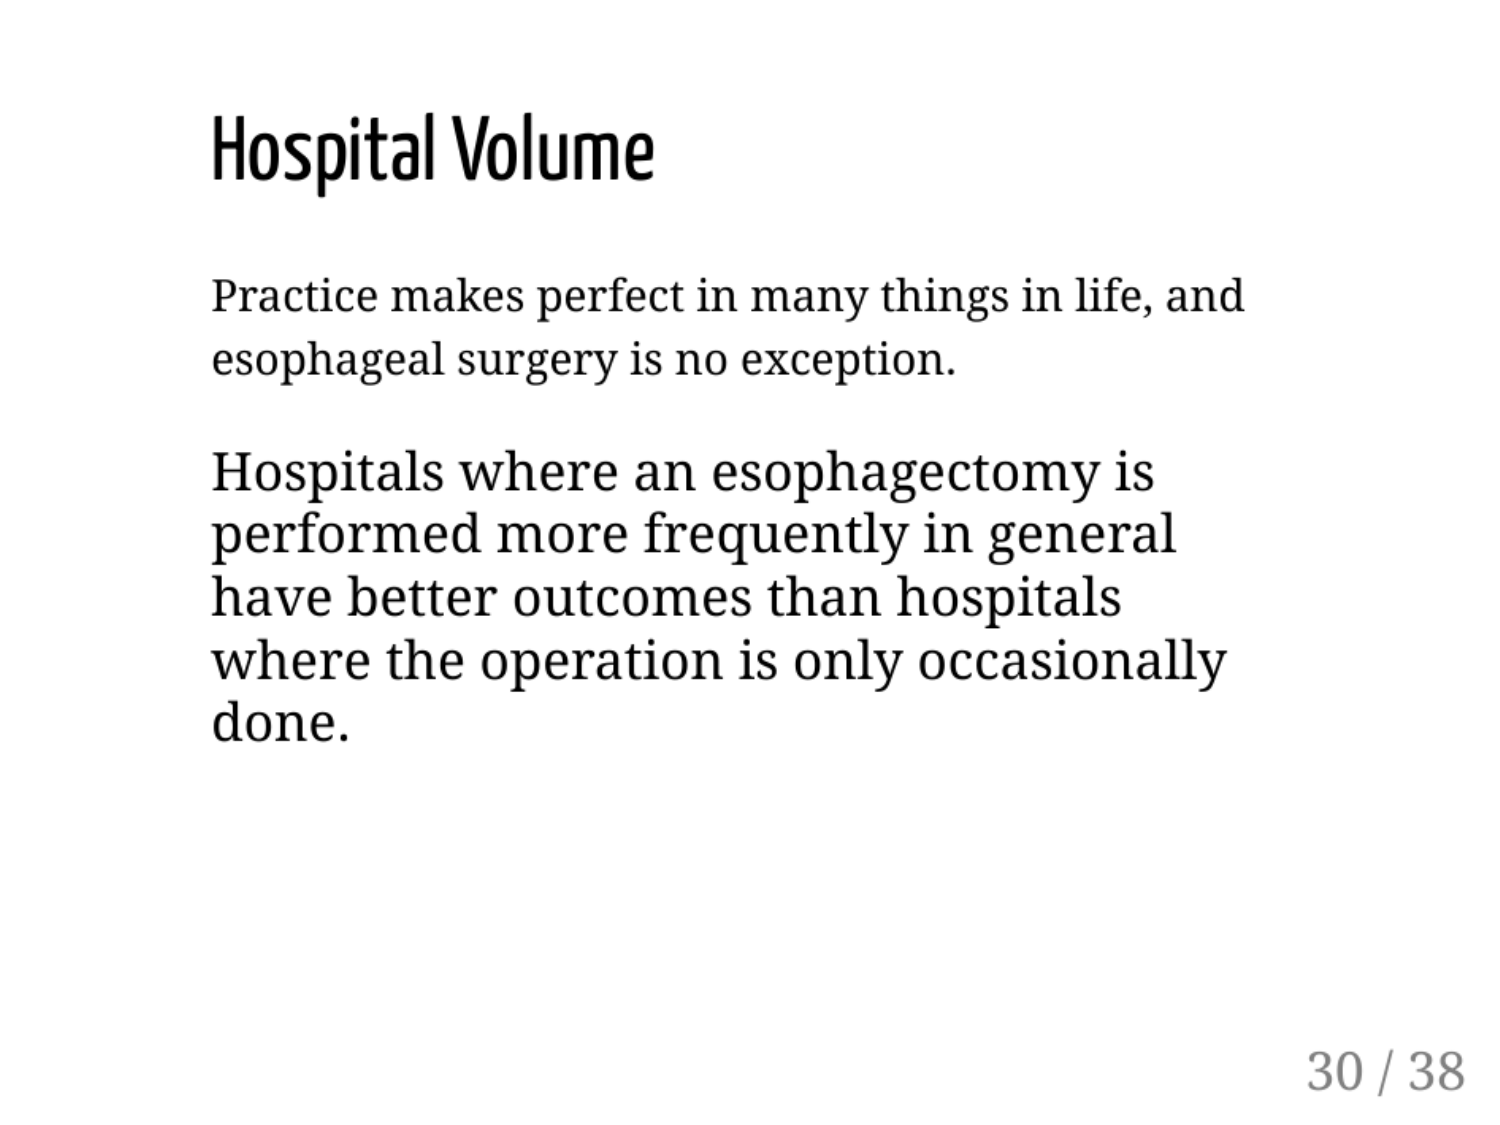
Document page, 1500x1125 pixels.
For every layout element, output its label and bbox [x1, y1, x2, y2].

list [0, 0, 1500, 1125]
